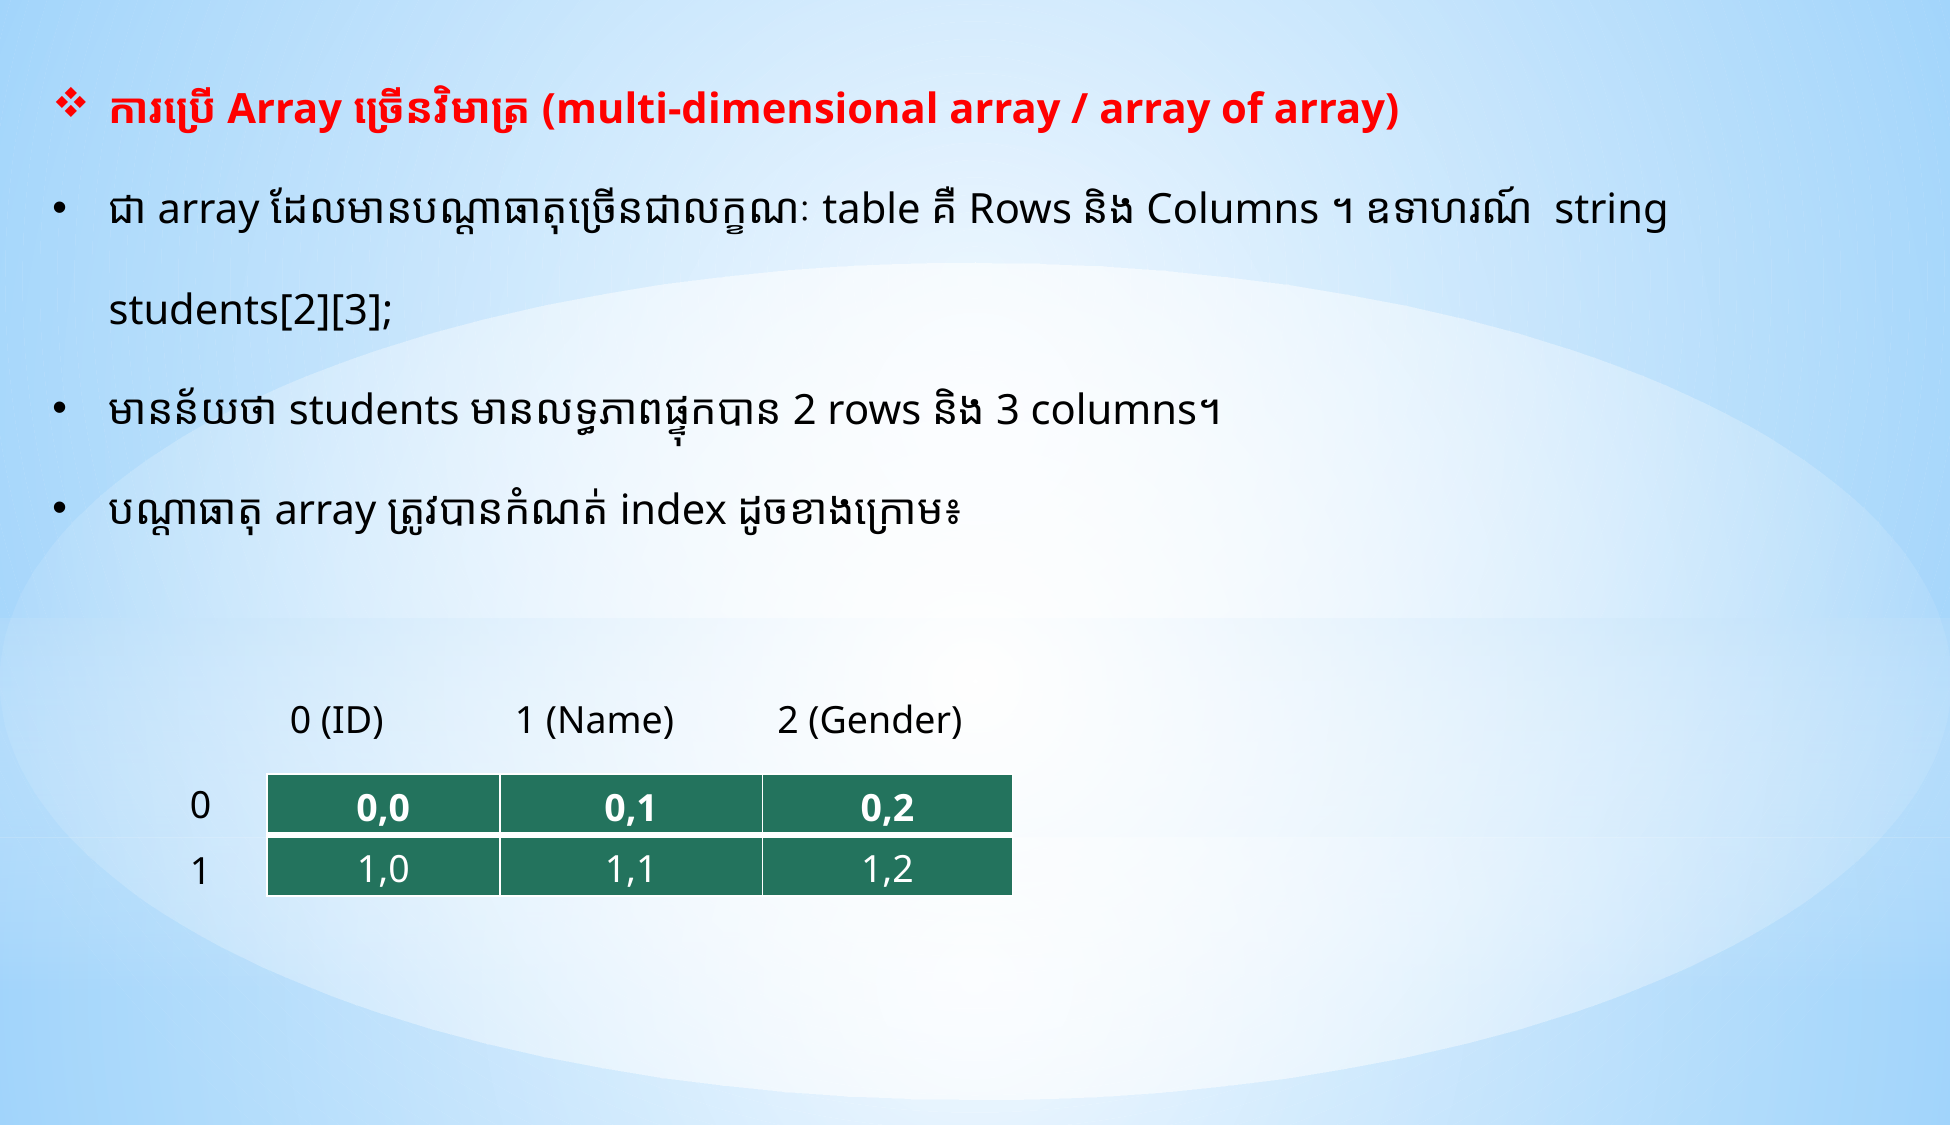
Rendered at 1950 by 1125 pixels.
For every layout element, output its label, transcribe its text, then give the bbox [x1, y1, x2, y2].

text_box ការប្រើ Array ច្រើនវិមាត្រ (multi-dimensional array / array of array) ជា array ដែលមានបណ្តាធាតុច្រើនជាលក្ខណៈ table គឺ Rows និង​ Columns ។ ឧទាហរណ៍ string students[2][3]; មានន័យថា students មានលទ្ធភាពផ្ទុកបាន 2 rows និង​ 3 columns។ បណ្តាធាតុ array ត្រូវបានកំណត់ index ដូចខាងក្រោម៖ [37, 24, 1788, 540]
text_box 0 [174, 773, 225, 834]
table_cell 1,2 [763, 838, 1012, 895]
text_box 2 (Gender) [762, 688, 1013, 748]
text_box 0 (ID) [274, 688, 488, 748]
table_header 0,1 [501, 775, 762, 832]
table_header 0,2 [763, 775, 1012, 832]
text_box 1 [174, 839, 225, 900]
table_cell 1,0 [268, 838, 499, 895]
table_header 0,0 [268, 775, 499, 832]
table_cell 1,1 [501, 838, 762, 895]
text_box 1 (Name) [500, 688, 762, 748]
